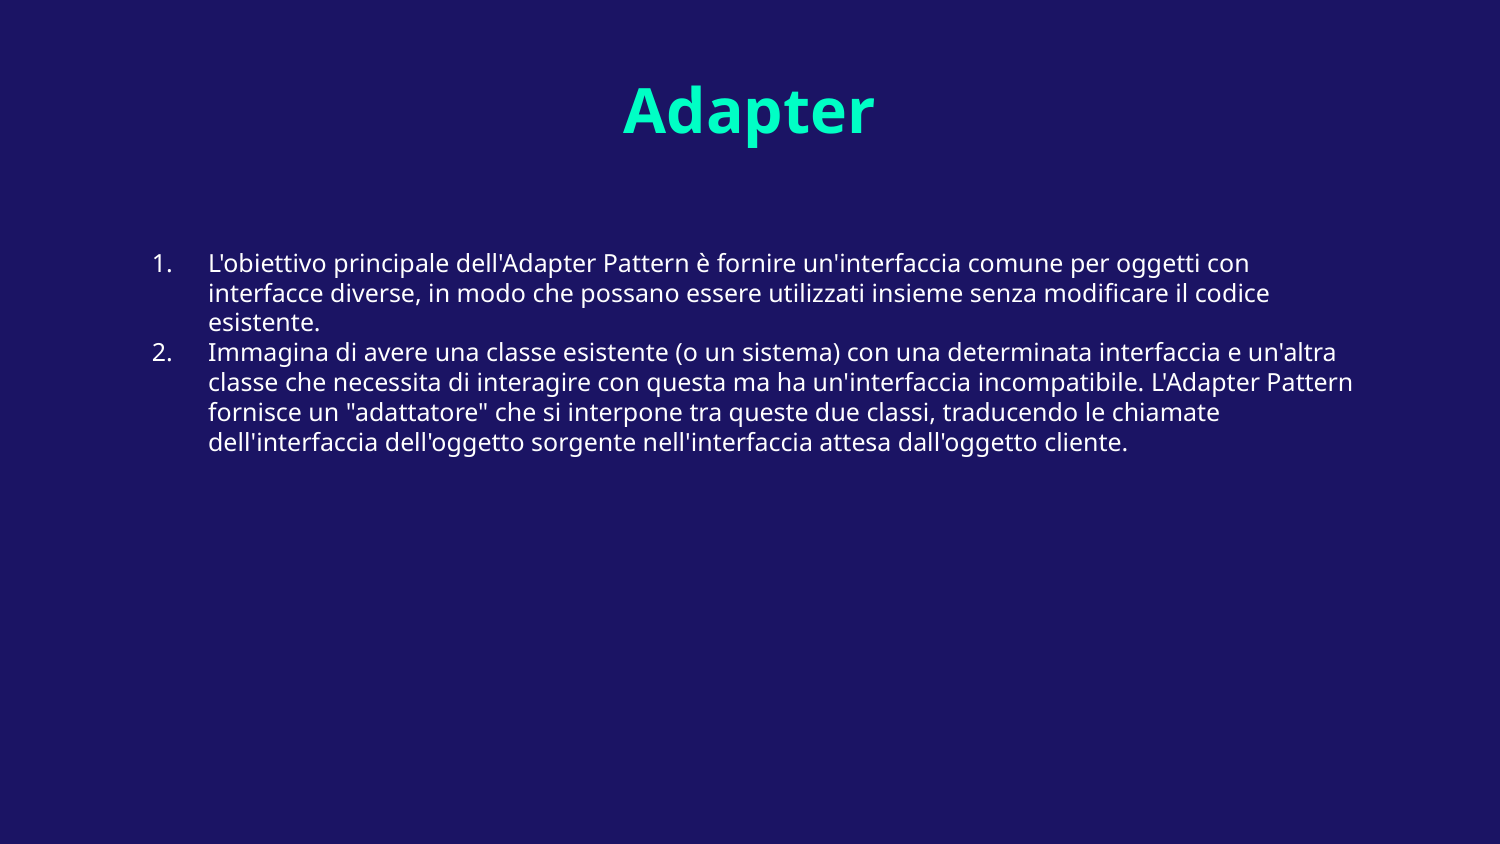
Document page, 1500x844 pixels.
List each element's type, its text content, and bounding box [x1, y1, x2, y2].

subtitle L'obiettivo principale dell'Adapter Pattern è fornire un'interfaccia comune per oggetti con interfacce diverse, in modo che possano essere utilizzati insieme senza modificare il codice esistente. Immagina di avere una classe esistente (o un sistema) con una determinata interfaccia e un'altra classe che necessita di interagire con questa ma ha un'interfaccia incompatibile. L'Adapter Pattern fornisce un "adattatore" che si interpone tra queste due classi, traducendo le chiamate dell'interfaccia dell'oggetto sorgente nell'interfaccia attesa dall'oggetto cliente. [118, 232, 1382, 313]
title Adapter [209, 56, 1291, 232]
